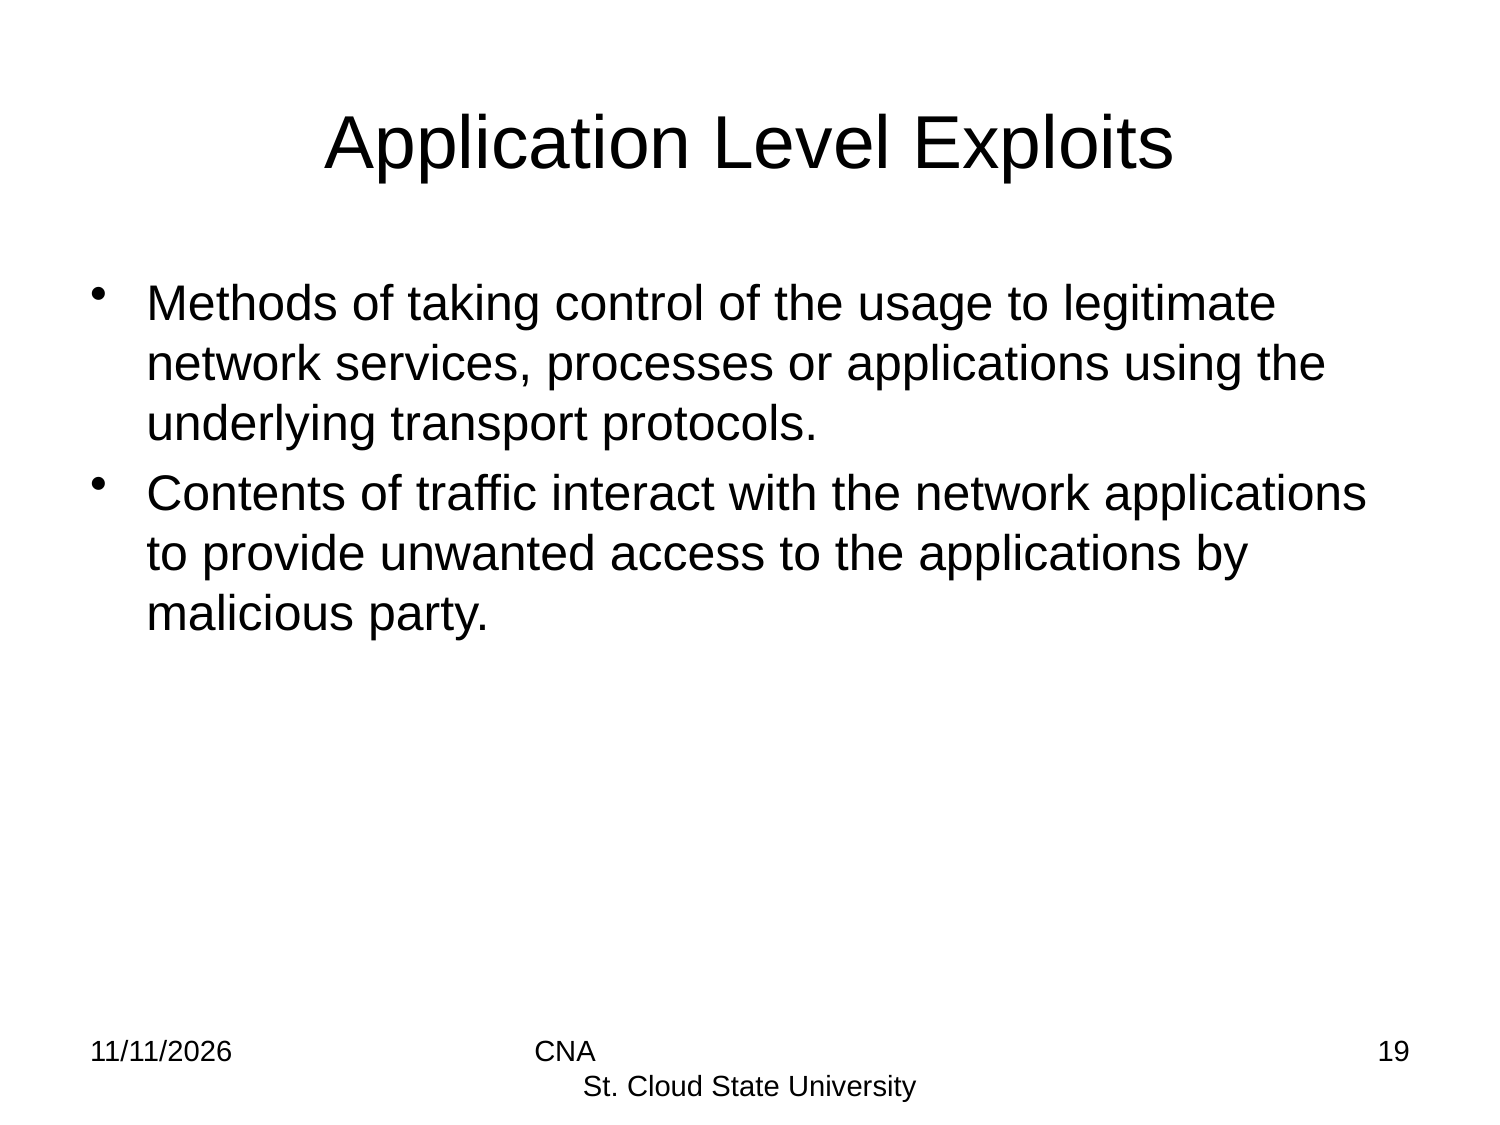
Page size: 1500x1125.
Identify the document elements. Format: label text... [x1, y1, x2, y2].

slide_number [74, 1024, 426, 1103]
footer CNA St. Cloud State University [512, 1024, 988, 1103]
list Methods of taking control of the usage to legitimate network services, processes or applications using the underlying transport protocols. Contents of traffic interact with the network applications to provide unwanted access to the applications by malicious party. [74, 262, 1426, 1006]
slide_number 19 [1074, 1024, 1426, 1103]
title Application Level Exploits [74, 44, 1426, 233]
